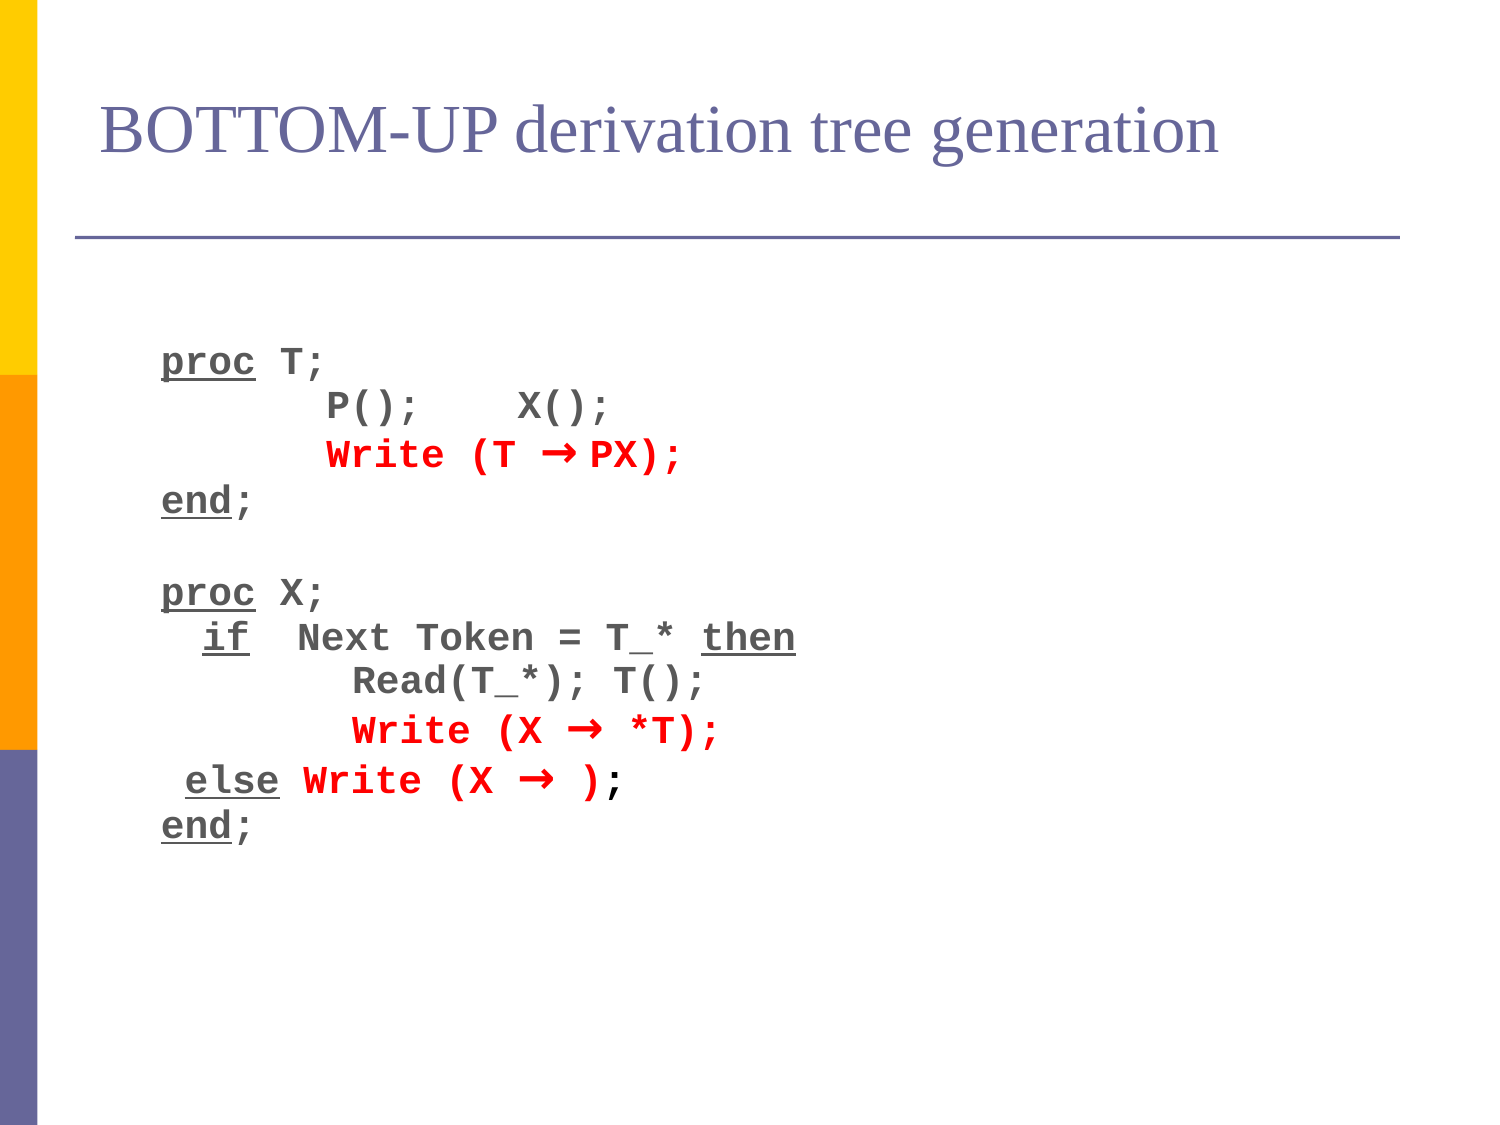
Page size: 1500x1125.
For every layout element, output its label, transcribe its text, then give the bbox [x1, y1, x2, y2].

text_box proc T; P(); X(); Write (T → PX); end; proc X; if Next Token = T_* then Read(T_*); T(); Write (X → *T); else Write (X → ); end; [146, 291, 1108, 929]
title BOTTOM-UP derivation tree generation [99, 24, 1314, 166]
